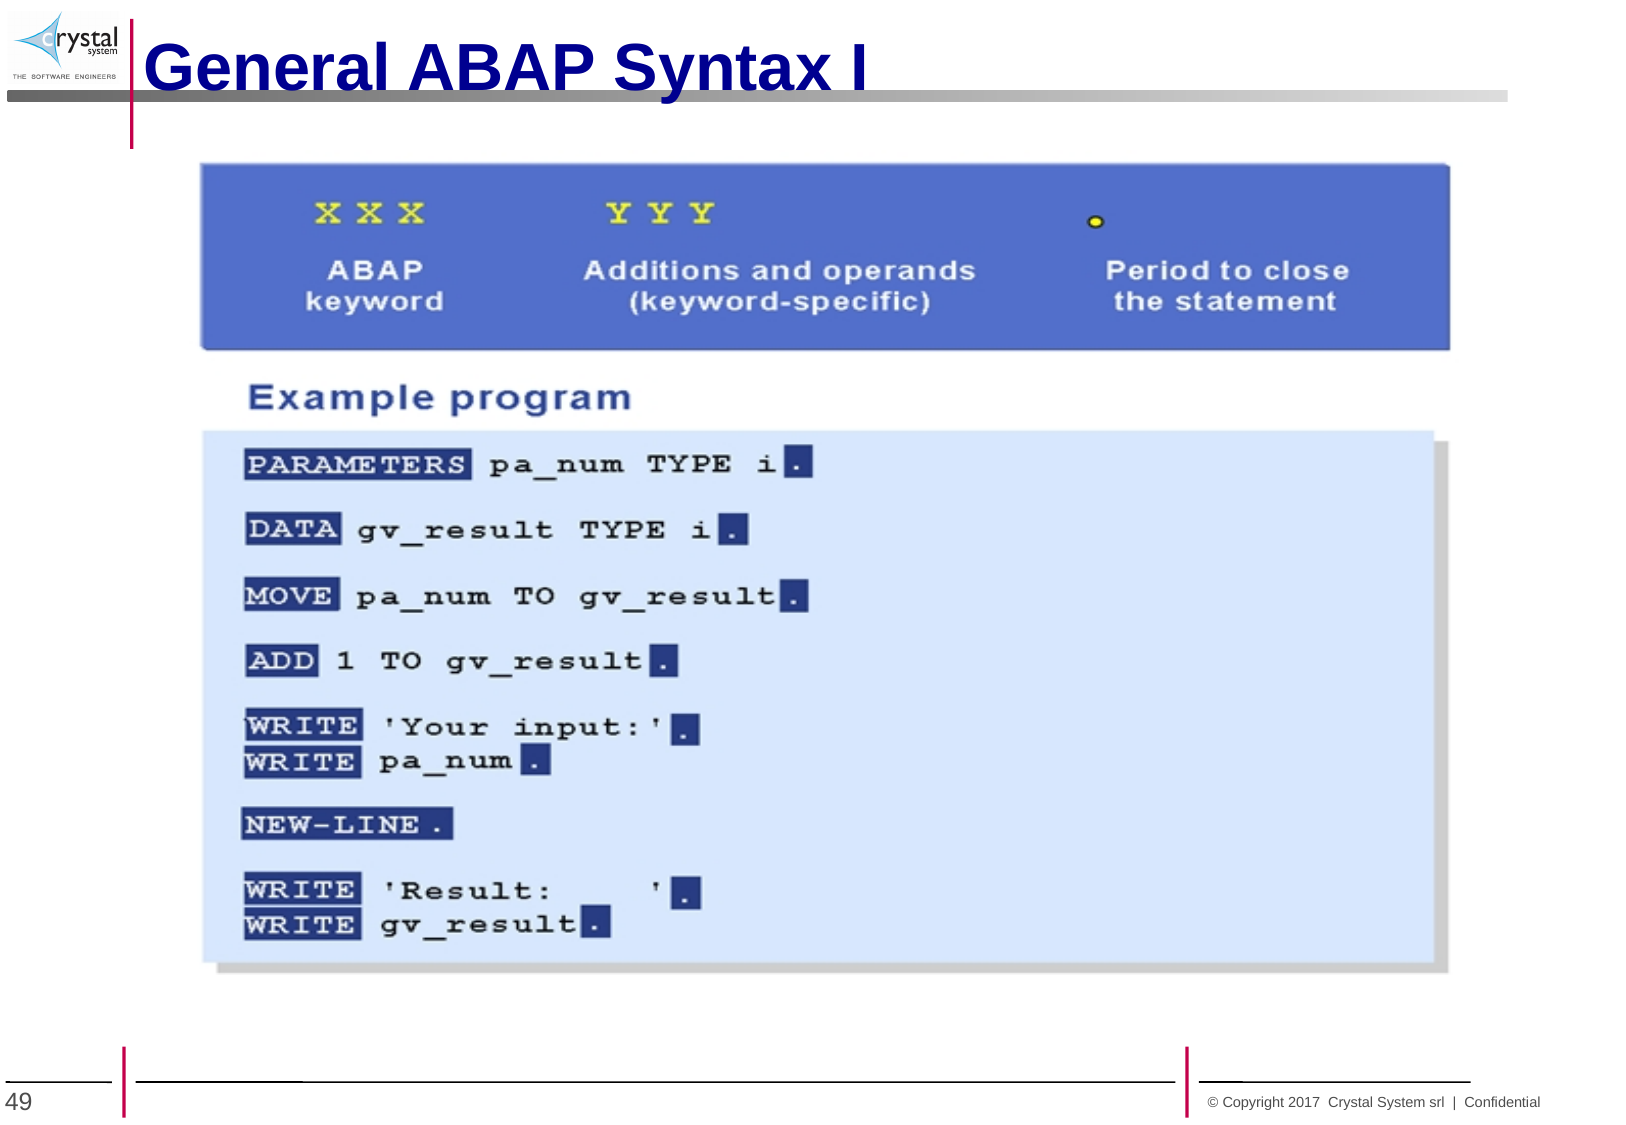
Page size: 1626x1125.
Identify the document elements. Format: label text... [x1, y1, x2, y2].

title General ABAP Syntax I [128, 15, 1603, 99]
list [186, 150, 1467, 975]
picture [7, 11, 125, 84]
